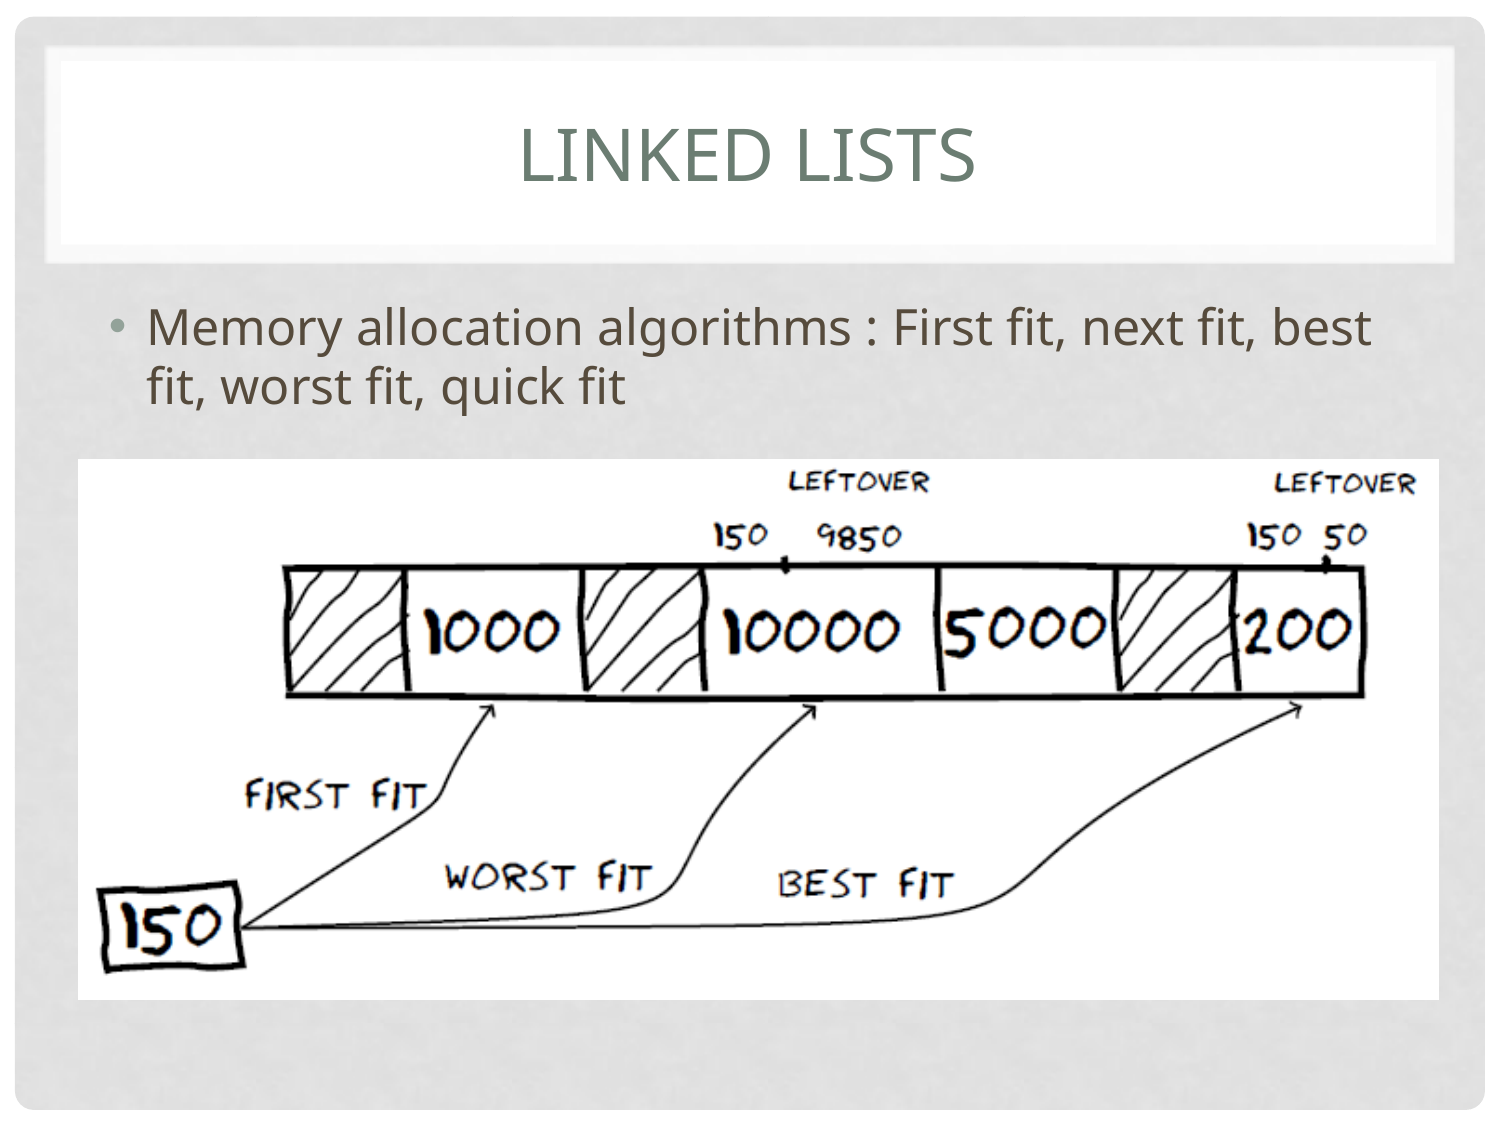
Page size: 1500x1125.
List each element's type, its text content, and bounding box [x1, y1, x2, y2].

picture [78, 459, 1439, 1001]
title Linked lists [69, 66, 1425, 238]
list Memory allocation algorithms : First fit, next fit, best fit, worst fit, quick fit [75, 287, 1425, 1005]
